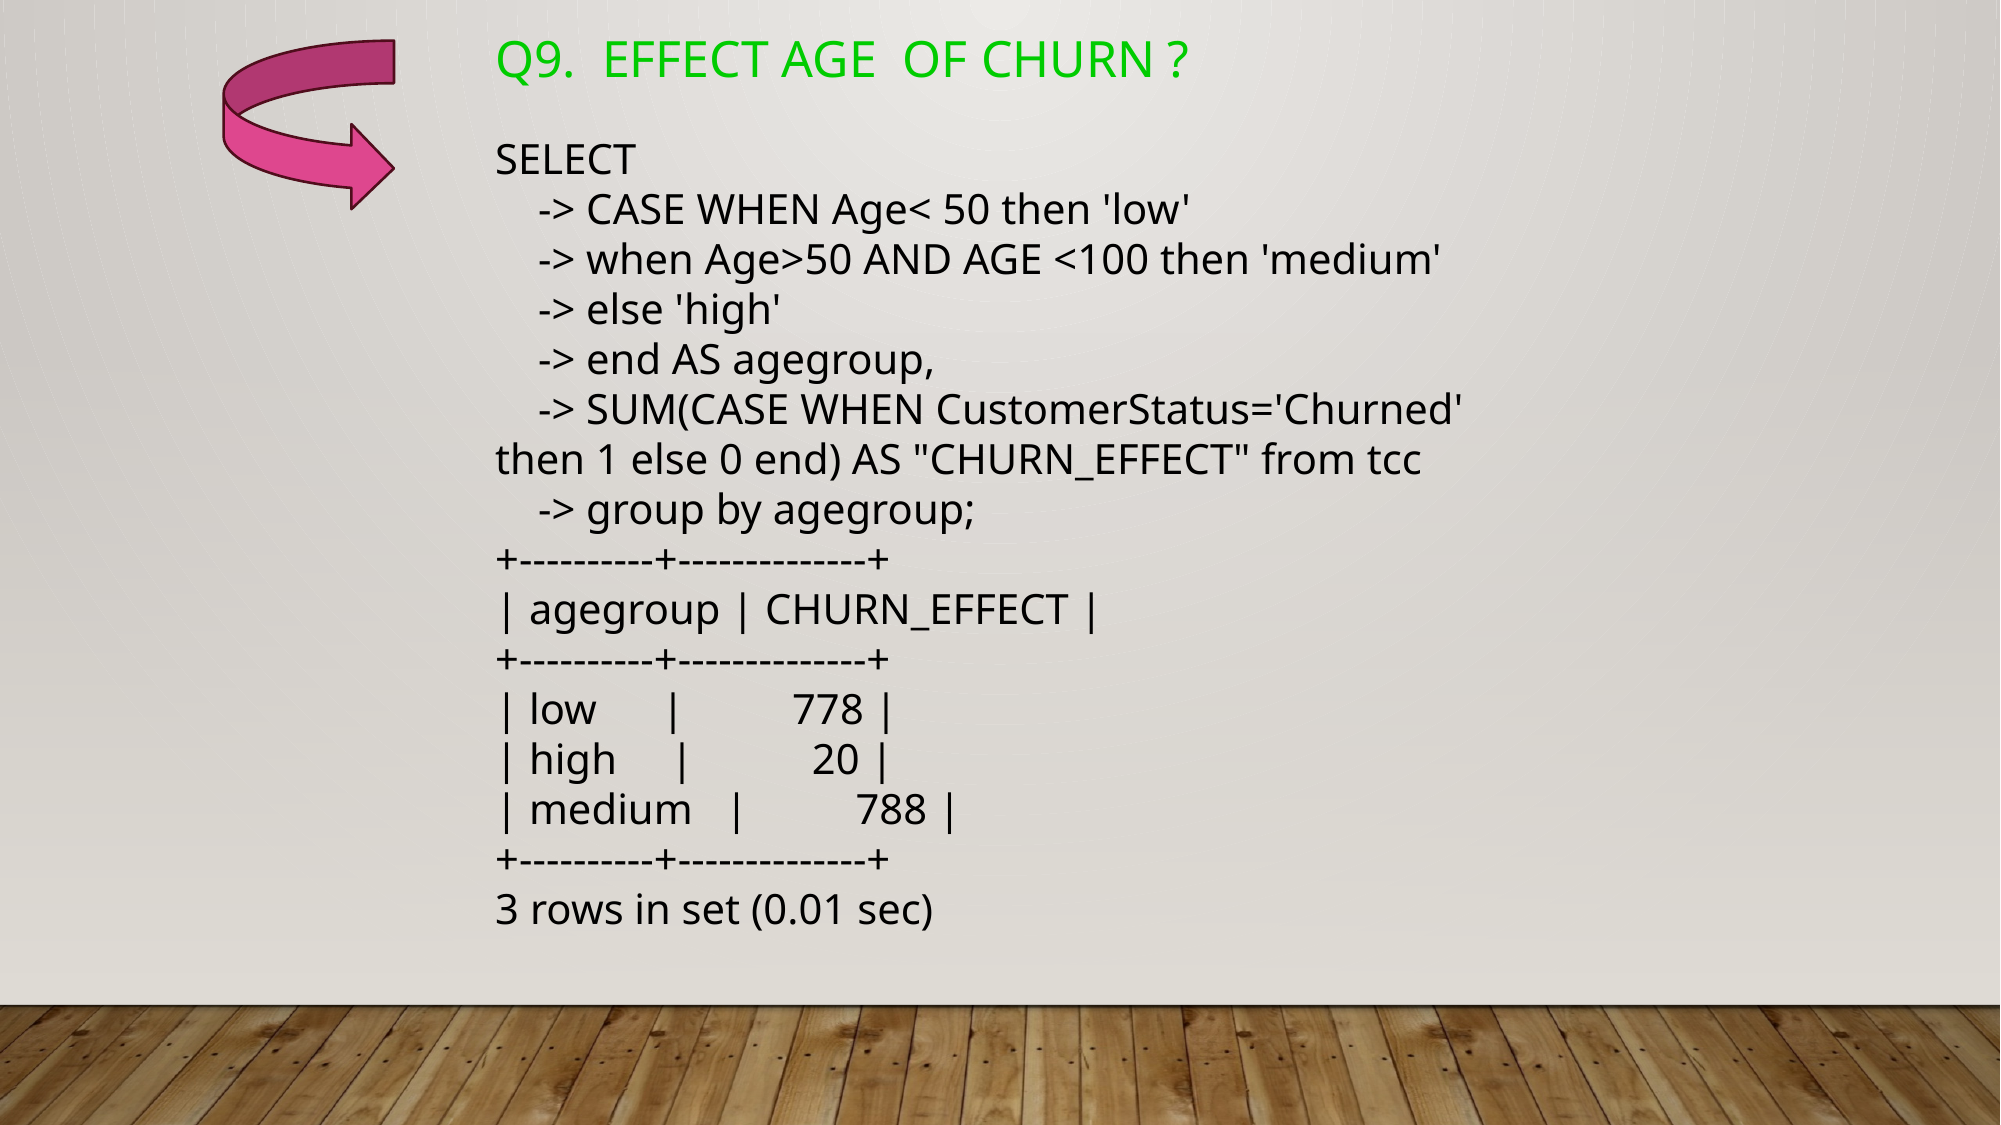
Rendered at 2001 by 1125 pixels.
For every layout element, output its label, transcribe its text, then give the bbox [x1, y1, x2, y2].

text_box Q9. EFFECT AGE OF CHURN ? SELECT -> CASE WHEN Age< 50 then 'low' -> when Age>50 AND AGE <100 then 'medium' -> else 'high' -> end AS agegroup, -> SUM(CASE WHEN CustomerStatus='Churned' then 1 else 0 end) AS "CHURN_EFFECT" from tcc -> group by agegroup; +----------+--------------+ | agegroup | CHURN_EFFECT | +----------+--------------+ | low | 778 | | high | 20 | | medium | 788 | +----------+--------------+ 3 rows in set (0.01 sec) [480, 20, 1501, 941]
picture [0, 1005, 2000, 1125]
text_box [222, 39, 396, 211]
